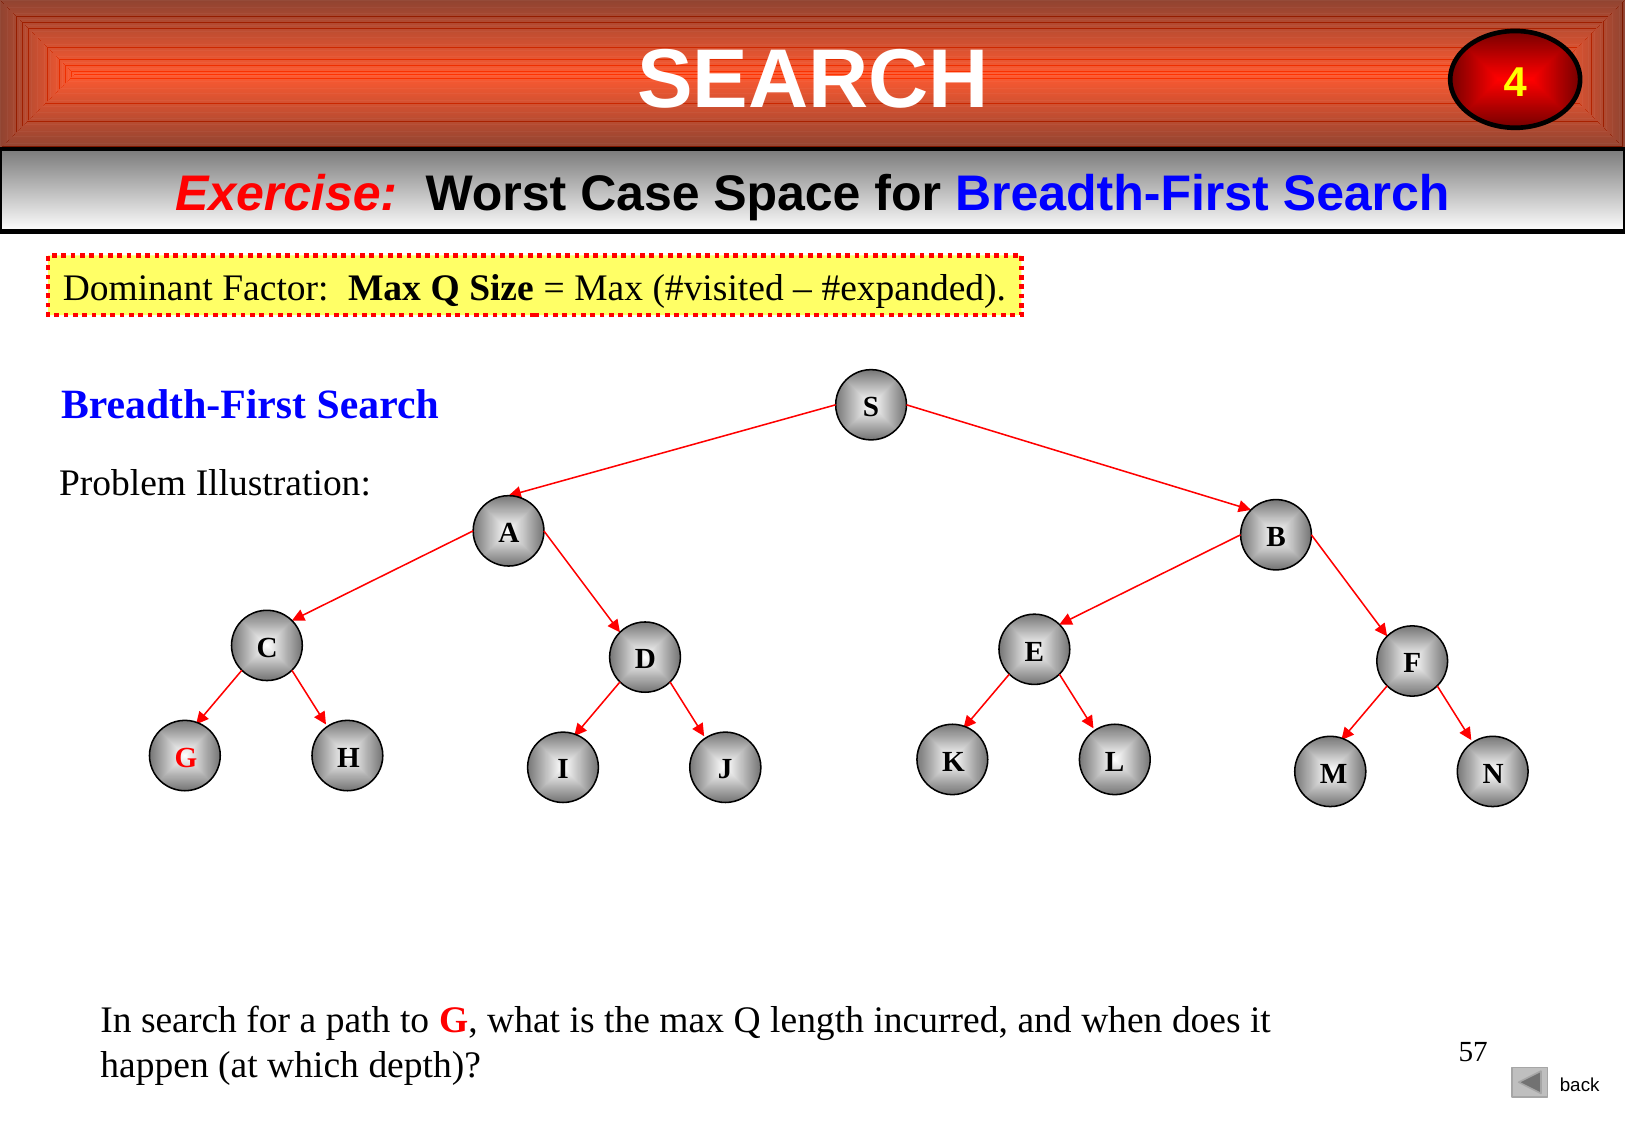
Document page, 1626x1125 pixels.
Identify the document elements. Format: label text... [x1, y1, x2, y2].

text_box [291, 530, 474, 621]
text_box B [1240, 499, 1312, 570]
text_box N [1457, 736, 1529, 807]
text_box In search for a path to G, what is the max Q length incurred, and when does it happen (at which depth)? [85, 987, 1358, 1093]
text_box K [916, 724, 988, 795]
text_box Exercise: Worst Case Space for Breadth-First Search [0, 148, 1625, 232]
slide_number 57 [1164, 1024, 1504, 1101]
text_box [1059, 534, 1241, 625]
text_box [543, 530, 621, 633]
text_box Dominant Factor: Max Q Size = Max (#visited – #expanded). [48, 255, 1022, 316]
text_box S [835, 369, 907, 440]
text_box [195, 609, 327, 725]
text_box I [527, 732, 599, 803]
text_box L [1079, 724, 1151, 795]
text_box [963, 613, 1094, 729]
text_box Problem Illustration: [44, 450, 387, 511]
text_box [906, 404, 1252, 511]
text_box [508, 404, 836, 496]
text_box A [473, 496, 544, 567]
text_box H [311, 720, 383, 791]
text_box J [689, 732, 761, 803]
text_box 4 [1450, 30, 1581, 128]
text_box Breadth-First Search [46, 369, 454, 434]
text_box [573, 621, 705, 737]
text_box G [149, 720, 221, 791]
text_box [1341, 625, 1472, 741]
text_box SEARCH [0, 0, 1625, 148]
text_box M [1294, 736, 1366, 807]
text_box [1311, 534, 1388, 637]
